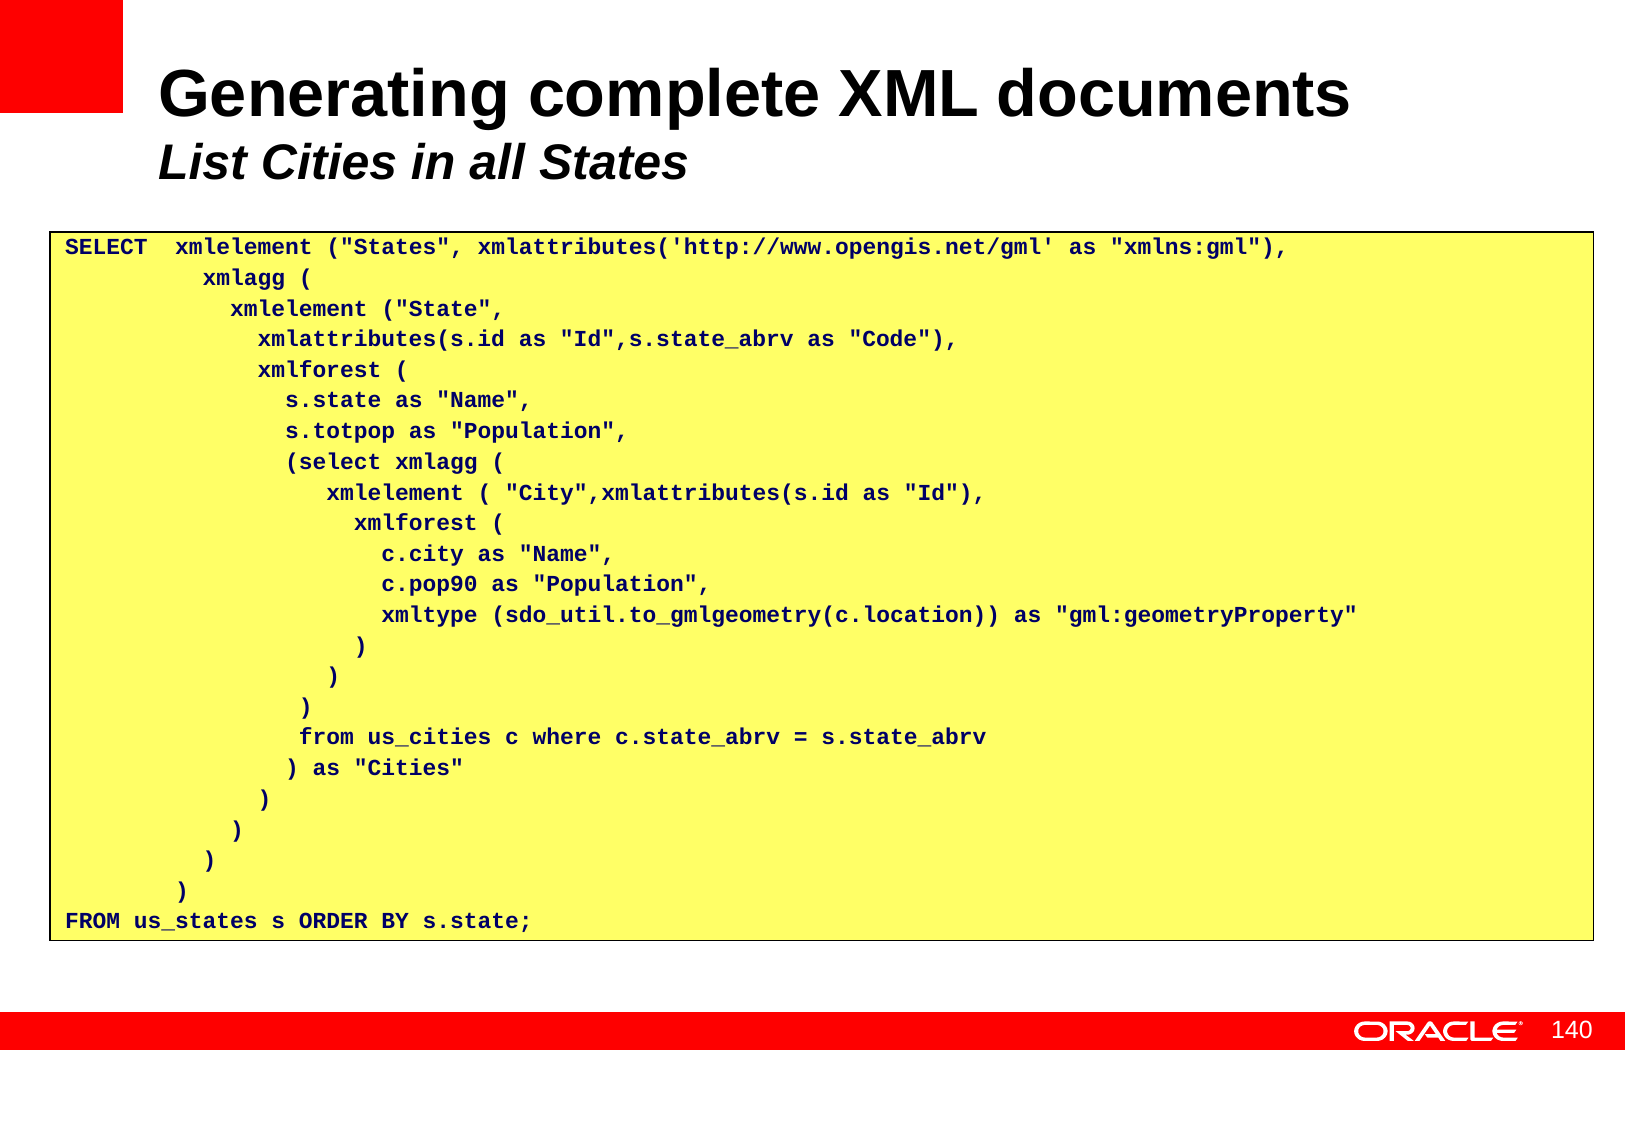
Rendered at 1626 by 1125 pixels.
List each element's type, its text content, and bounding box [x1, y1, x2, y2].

picture [0, 1012, 1625, 1050]
text_box SELECT xmlelement ("States", xmlattributes('http://www.opengis.net/gml' as "xmlns:gml"), xmlagg ( xmlelement ("State", xmlattributes(s.id as "Id",s.state_abrv as "Code"), xmlforest ( s.state as "Name", s.totpop as "Population", (select xmlagg ( xmlelement ( "City",xmlattributes(s.id as "Id"), xmlforest ( c.city as "Name", c.pop90 as "Population", xmltype (sdo_util.to_gmlgeometry(c.location)) as "gml:geometryProperty" ) ) ) from us_cities c where c.state_abrv = s.state_abrv ) as "Cities" ) ) ) ) FROM us_states s ORDER BY s.state; [50, 231, 1594, 941]
title Generating complete XML documents List Cities in all States [157, 49, 1506, 205]
picture [0, 0, 123, 113]
